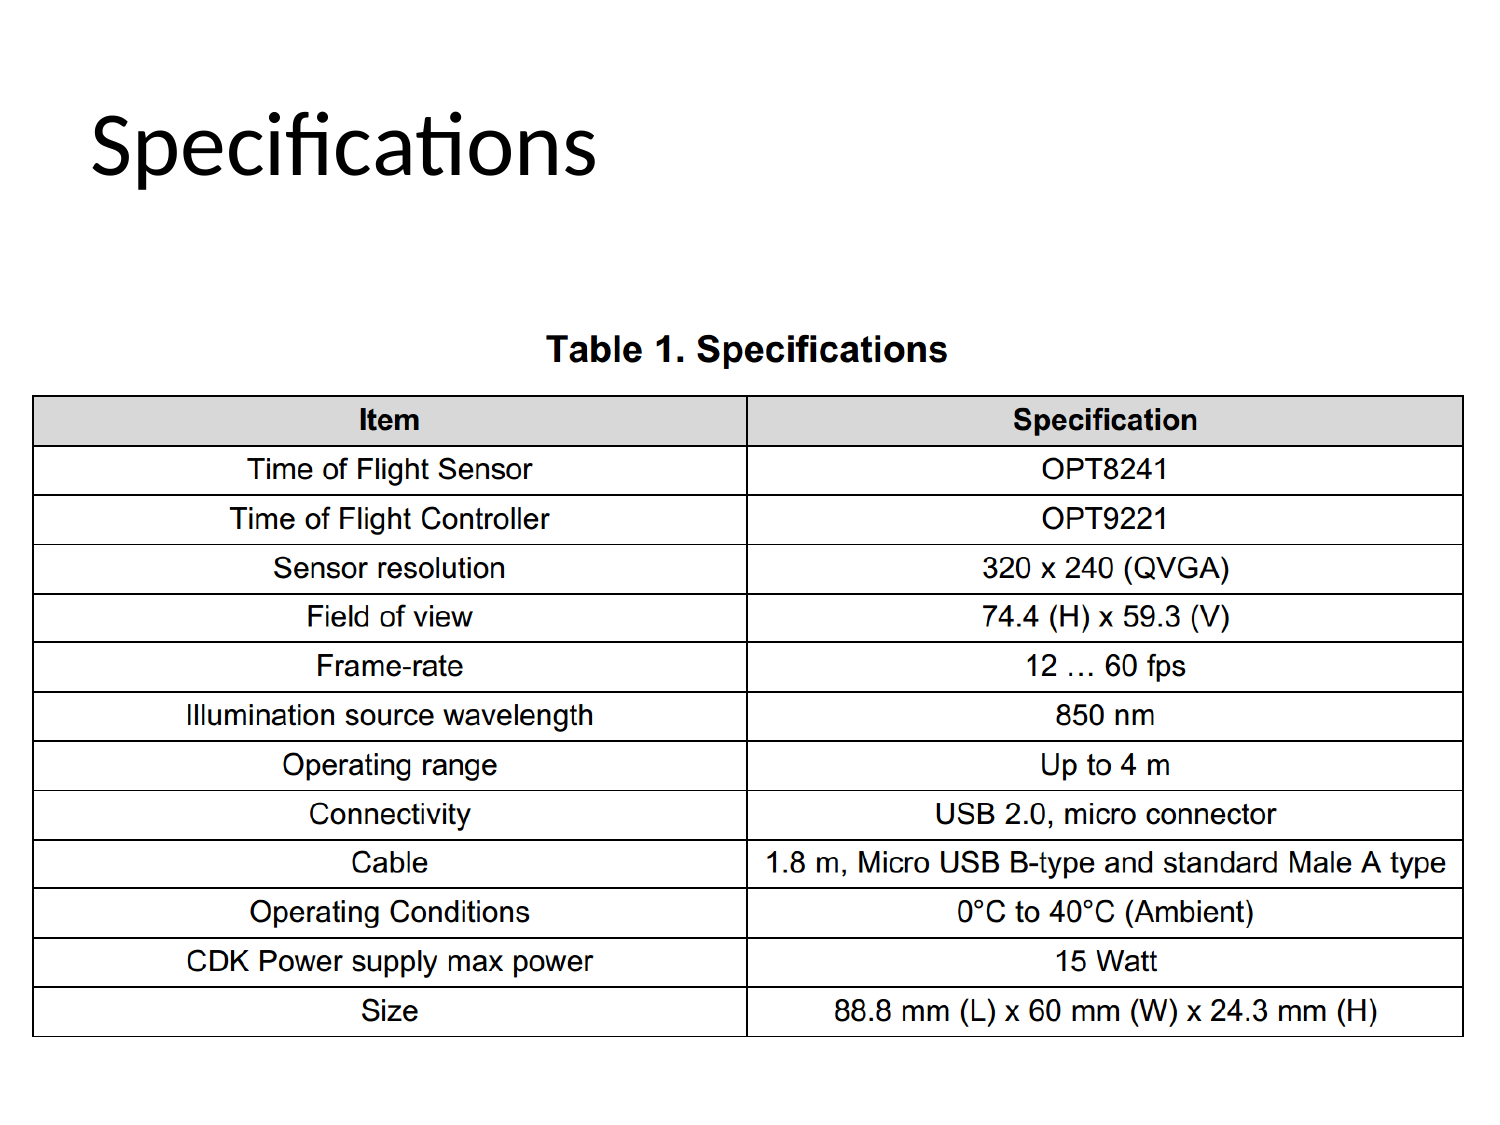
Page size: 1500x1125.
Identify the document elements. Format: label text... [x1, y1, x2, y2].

title Specifications [75, 45, 1425, 233]
picture [23, 326, 1483, 1051]
